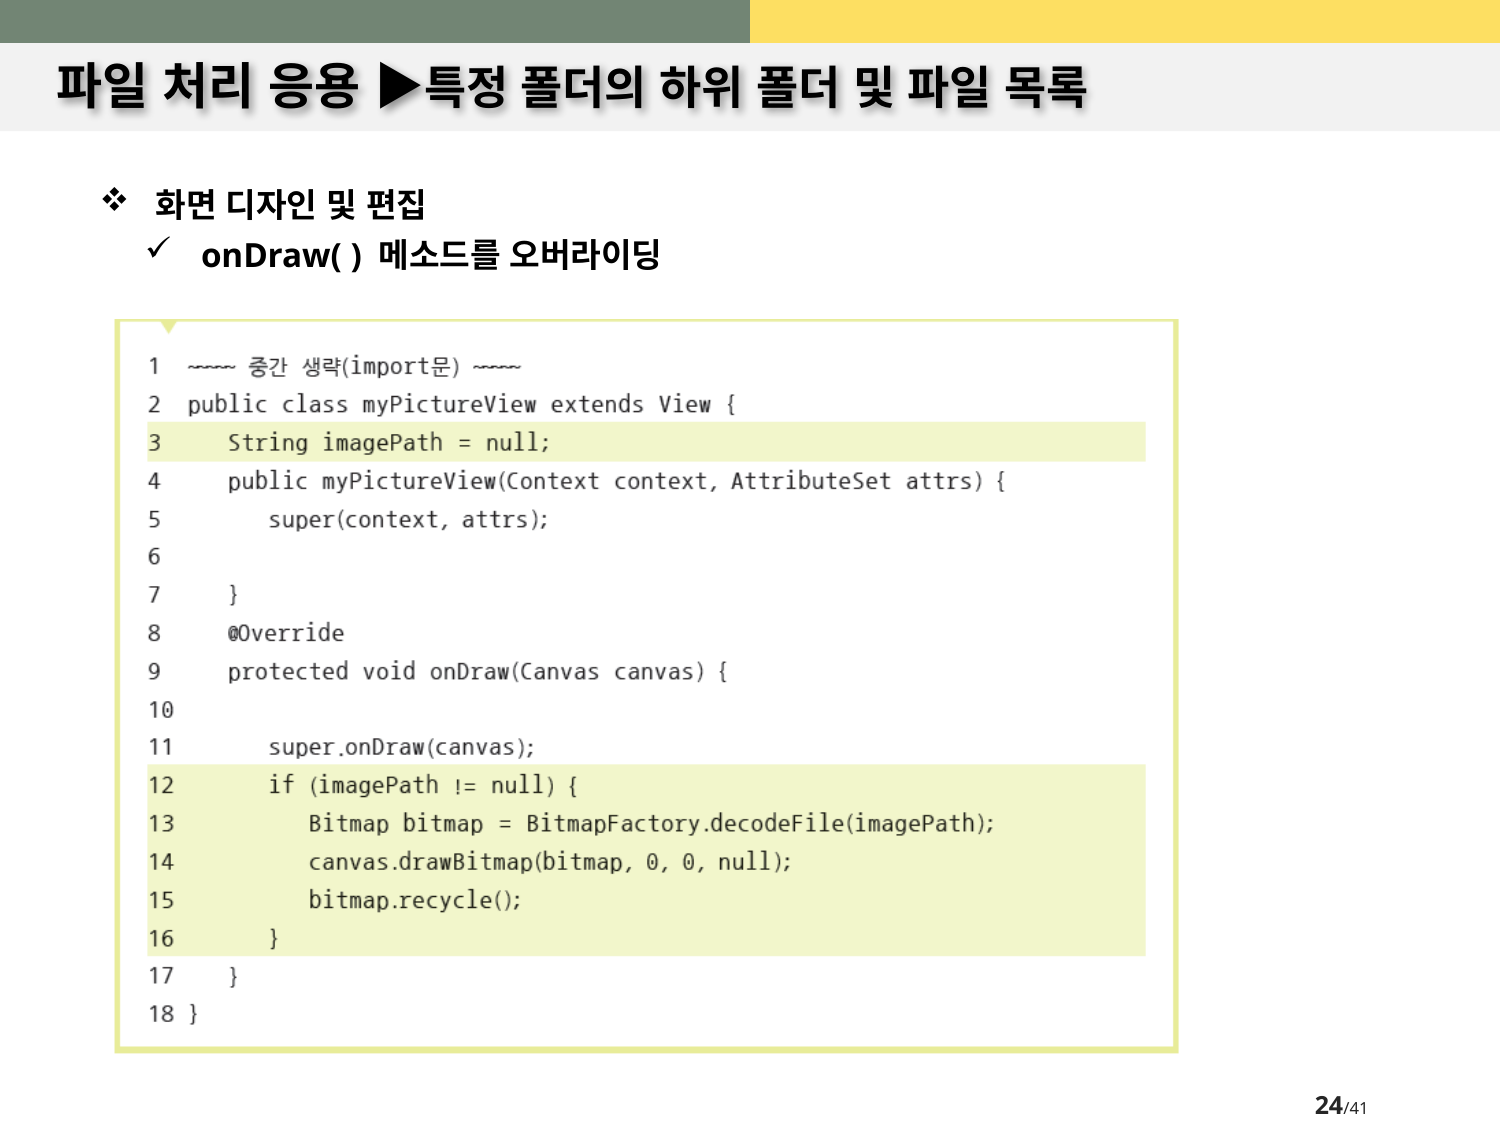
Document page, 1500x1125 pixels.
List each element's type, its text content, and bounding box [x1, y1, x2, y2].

list 화면 디자인 및 편집 onDraw( ) 메소드를 오버라이딩 [41, 172, 1459, 1048]
title 파일 처리 응용 ▶특정 폴더의 하위 폴더 및 파일 목록 [41, 42, 1459, 128]
picture [110, 319, 1185, 1055]
